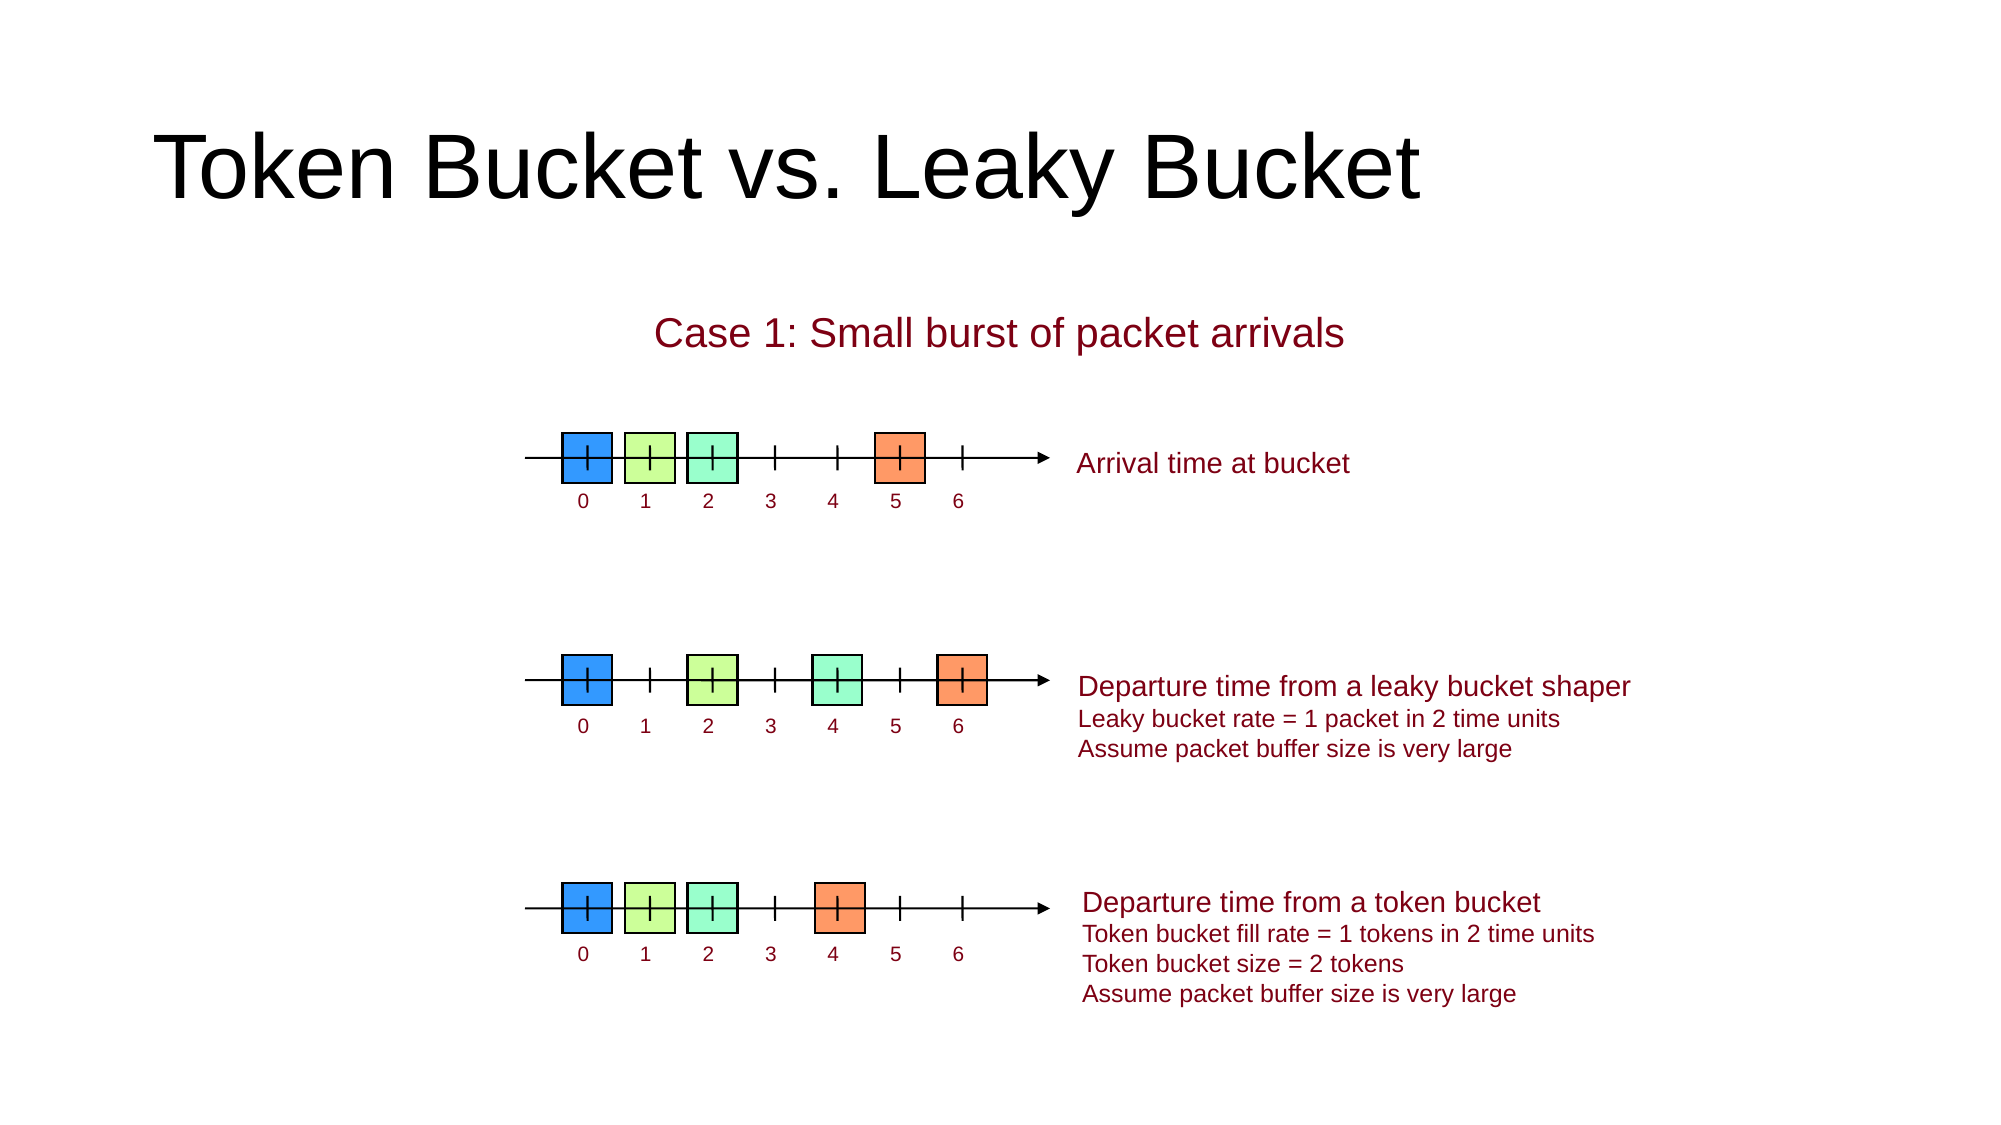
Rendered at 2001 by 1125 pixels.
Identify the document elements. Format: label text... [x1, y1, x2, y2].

text_box [875, 432, 925, 457]
text_box 0 [562, 705, 604, 745]
text_box 1 [625, 933, 667, 973]
text_box [814, 883, 865, 908]
text_box 4 [812, 705, 854, 745]
text_box 5 [875, 933, 917, 973]
text_box 1 [625, 479, 667, 520]
text_box Departure time from a token bucket Token bucket fill rate = 1 tokens in 2 time units Token bucket size = 2 tokens Assume packet buffer size is very large [1067, 875, 1612, 1015]
text_box 4 [812, 479, 854, 520]
text_box [687, 883, 738, 908]
text_box [687, 655, 738, 680]
text_box [562, 655, 613, 680]
text_box Departure time from a leaky bucket shaper Leaky bucket rate = 1 packet in 2 time units Assume packet buffer size is very large [1063, 659, 1647, 770]
text_box 6 [937, 933, 979, 973]
text_box 6 [937, 705, 979, 745]
text_box [624, 458, 675, 483]
text_box 5 [875, 705, 917, 745]
text_box [562, 883, 613, 908]
text_box [687, 458, 738, 483]
text_box [812, 655, 863, 680]
text_box [687, 432, 738, 457]
text_box Arrival time at bucket [1061, 437, 1366, 488]
text_box [562, 681, 613, 706]
text_box 6 [937, 479, 979, 520]
text_box [812, 681, 863, 706]
text_box [562, 458, 613, 483]
text_box [562, 432, 613, 457]
text_box Case 1: Small burst of packet arrivals [639, 298, 1361, 364]
text_box 2 [687, 933, 729, 973]
text_box [963, 674, 1051, 687]
text_box 1 [625, 705, 667, 745]
text_box 3 [750, 479, 792, 520]
text_box 2 [687, 479, 729, 520]
text_box [963, 902, 1051, 915]
text_box [687, 909, 738, 934]
text_box [624, 432, 675, 457]
text_box [875, 458, 925, 483]
text_box 3 [750, 705, 792, 745]
text_box 4 [812, 933, 854, 973]
text_box [562, 909, 613, 934]
text_box [687, 681, 738, 706]
text_box [624, 909, 675, 934]
text_box 0 [562, 479, 604, 520]
text_box [937, 655, 988, 680]
text_box 0 [562, 933, 604, 973]
text_box [963, 451, 1051, 465]
text_box 3 [750, 933, 792, 973]
text_box 5 [875, 479, 917, 520]
text_box [624, 883, 675, 908]
text_box [814, 909, 865, 934]
title Token Bucket vs. Leaky Bucket [137, 59, 1863, 278]
text_box [937, 681, 988, 706]
text_box 2 [687, 705, 729, 745]
